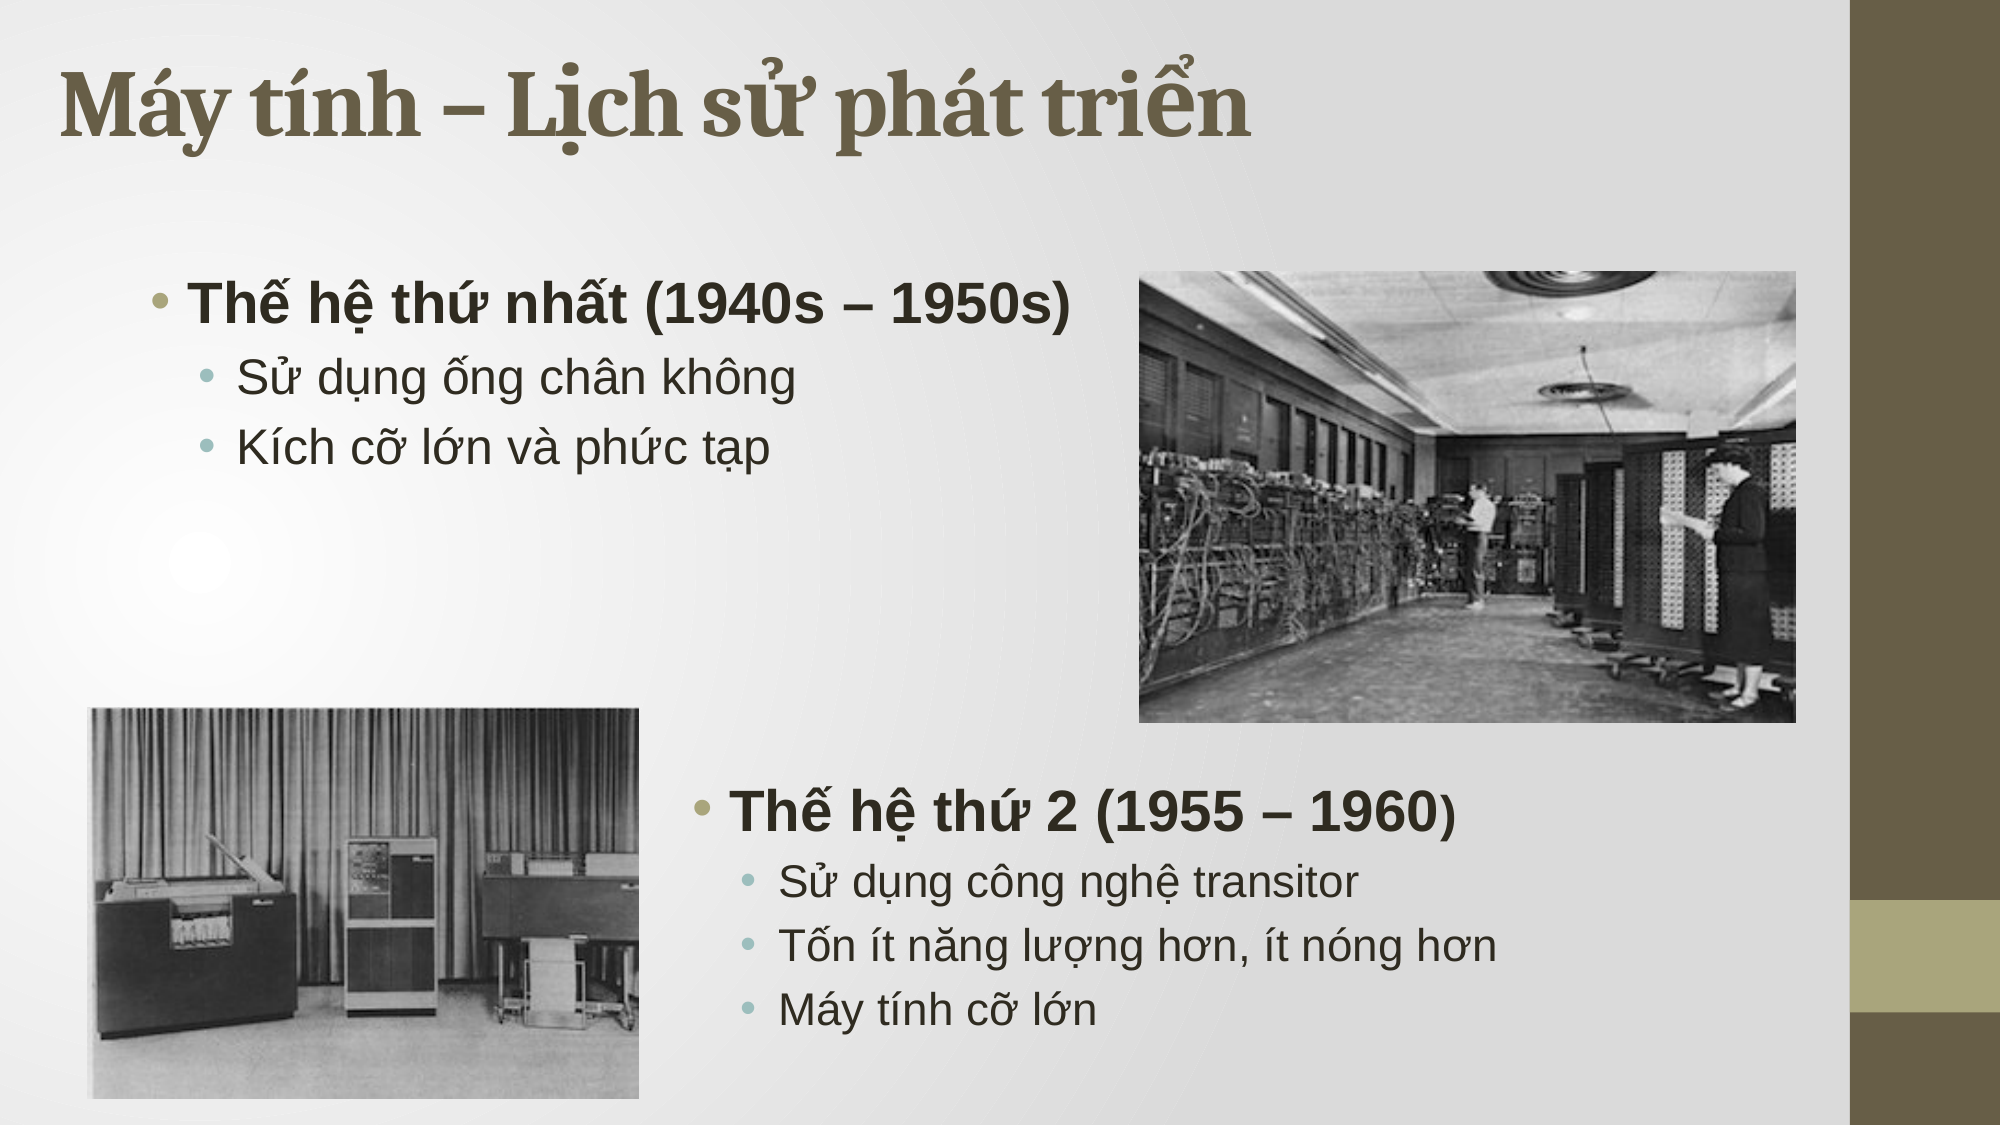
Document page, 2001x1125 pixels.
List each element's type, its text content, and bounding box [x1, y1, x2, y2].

list Thế hệ thứ nhất (1940s – 1950s) Sử dụng ống chân không Kích cỡ lớn và phức tạp [116, 257, 1765, 526]
list Thế hệ thứ 2 (1955 – 1960) Sử dụng công nghệ transitor Tốn ít năng lượng hơn, ít nóng hơn Máy tính cỡ lớn [658, 765, 1888, 1079]
picture [1138, 271, 1796, 724]
title Máy tính – Lịch sử phát triển [43, 11, 1587, 184]
picture [87, 706, 640, 1099]
